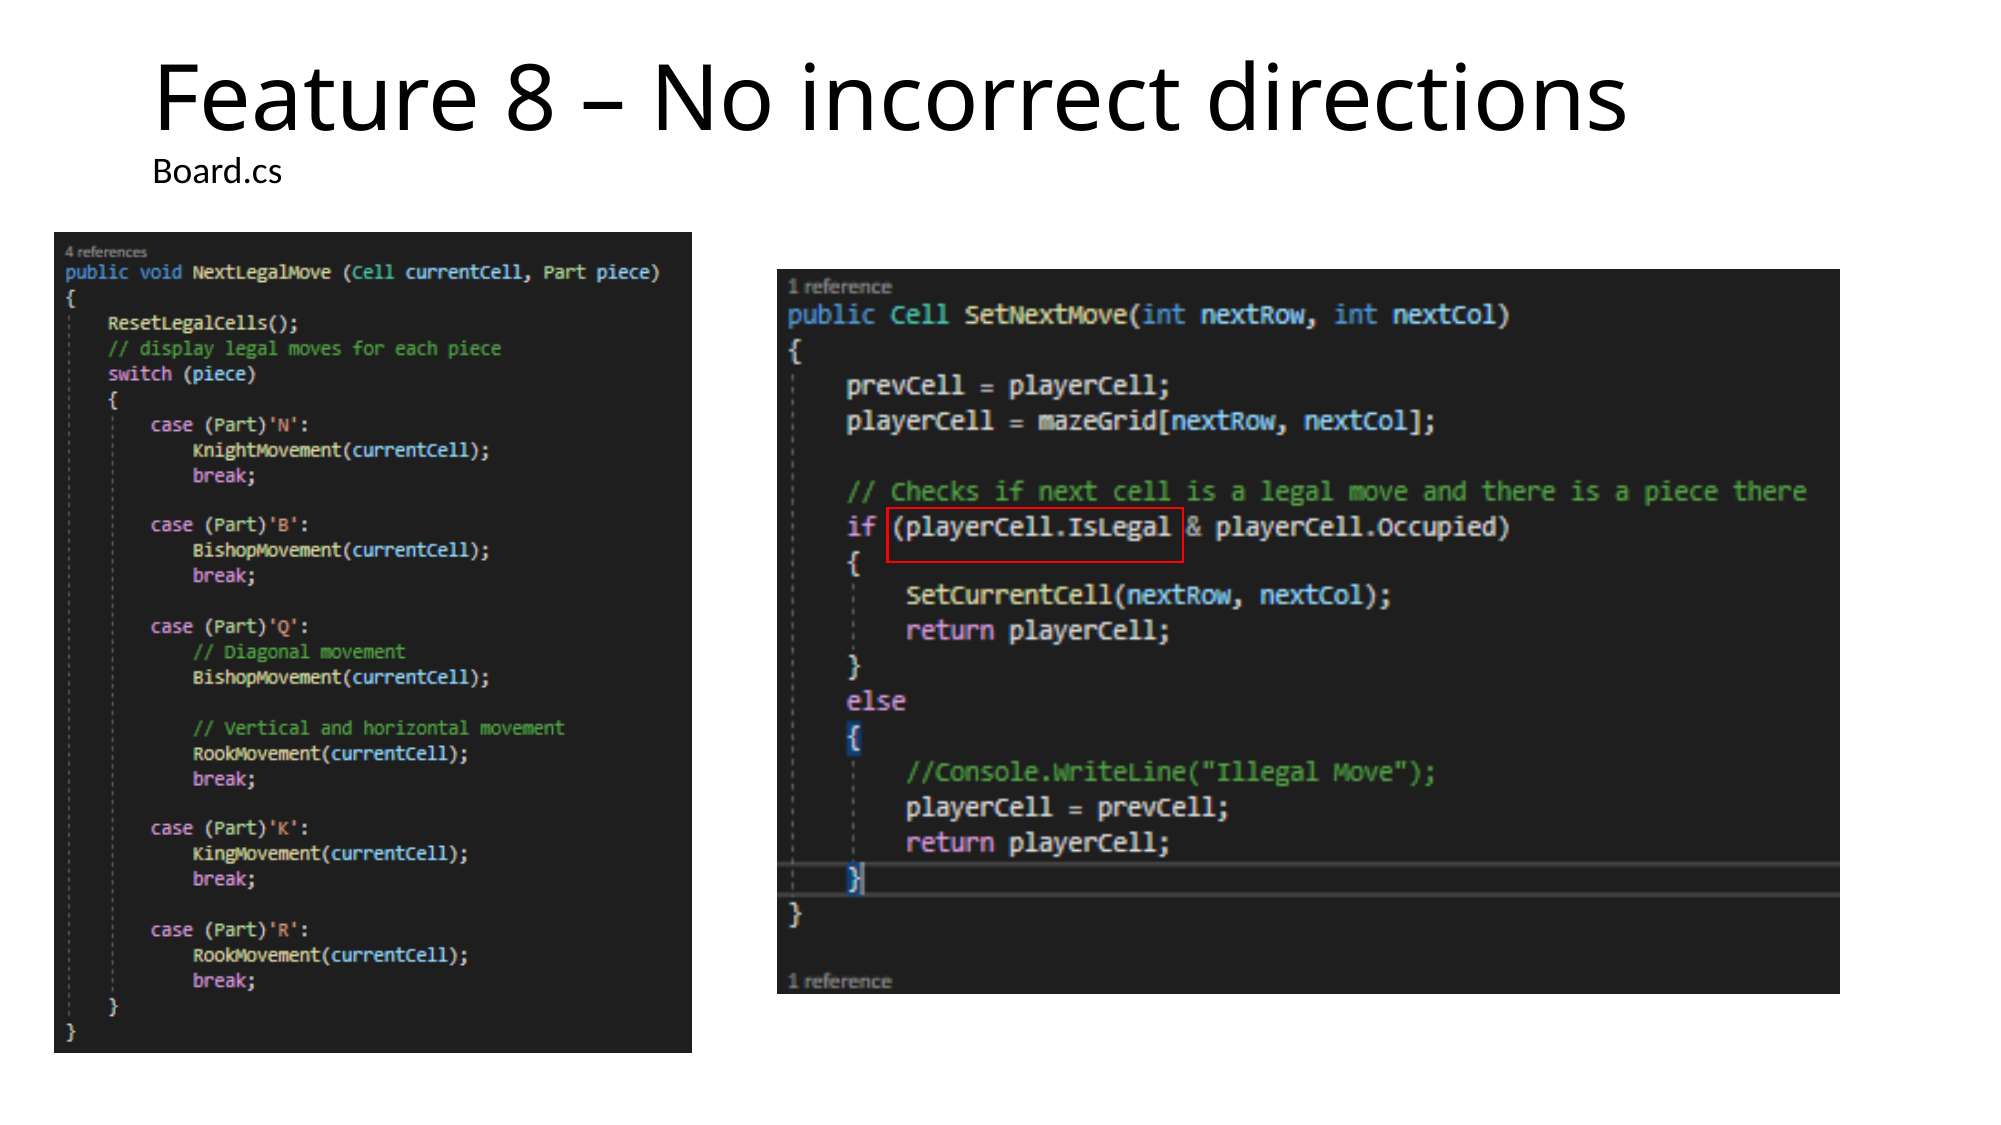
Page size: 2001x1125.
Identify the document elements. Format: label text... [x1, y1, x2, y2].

picture [777, 269, 1840, 994]
title Feature 8 – No incorrect directions [137, 26, 1863, 175]
picture [54, 232, 692, 1053]
text_box Board.cs [137, 138, 607, 199]
